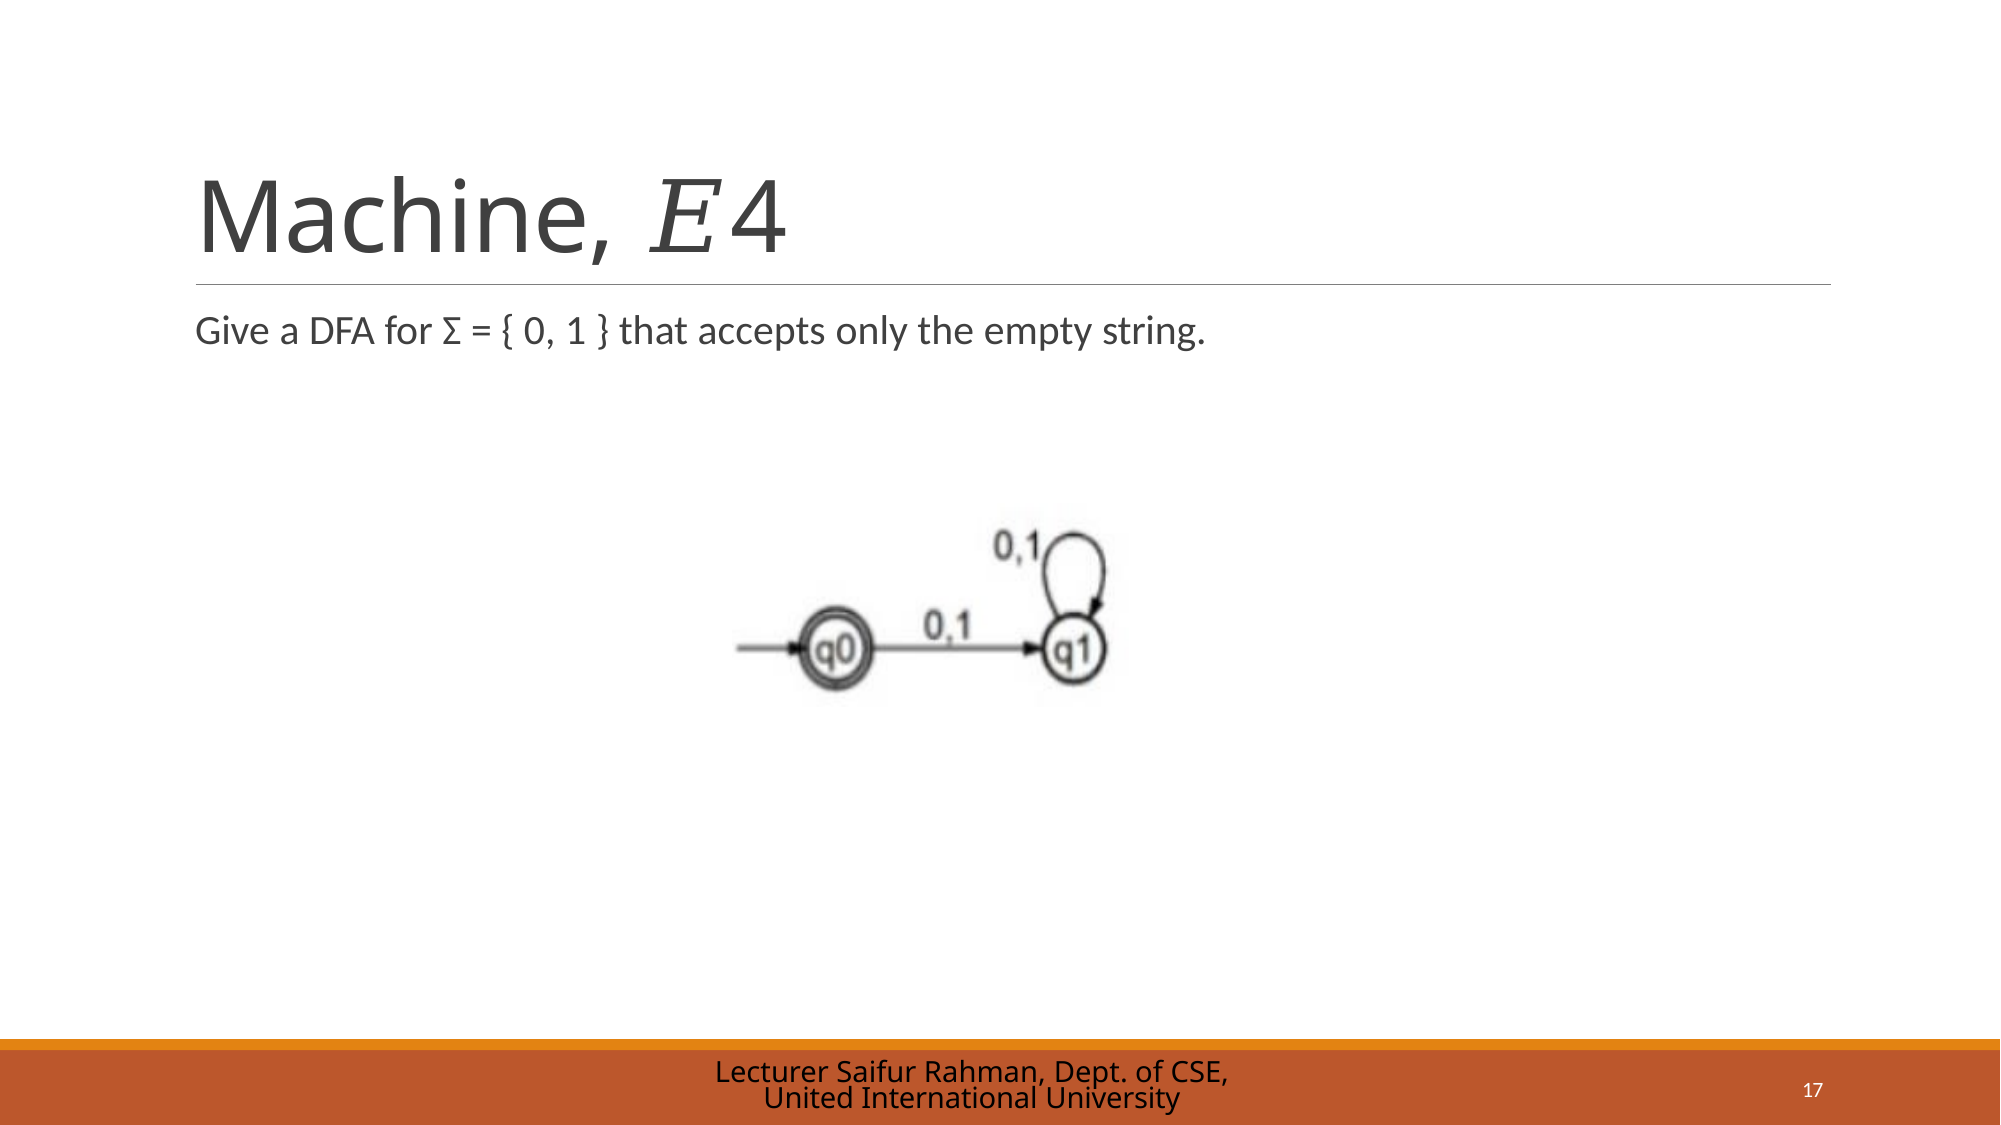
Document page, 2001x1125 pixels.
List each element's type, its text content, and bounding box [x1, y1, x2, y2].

text_box Give a DFA for Σ = { 0, 1 } that accepts only the empty string. [192, 300, 1209, 353]
slide_number 17 [1799, 1078, 1833, 1125]
picture [731, 503, 1130, 708]
title Machine, 𝐸4 [192, 149, 1660, 340]
text_box Lecturer Saifur Rahman, Dept. of CSE, United International University [706, 1062, 1238, 1115]
